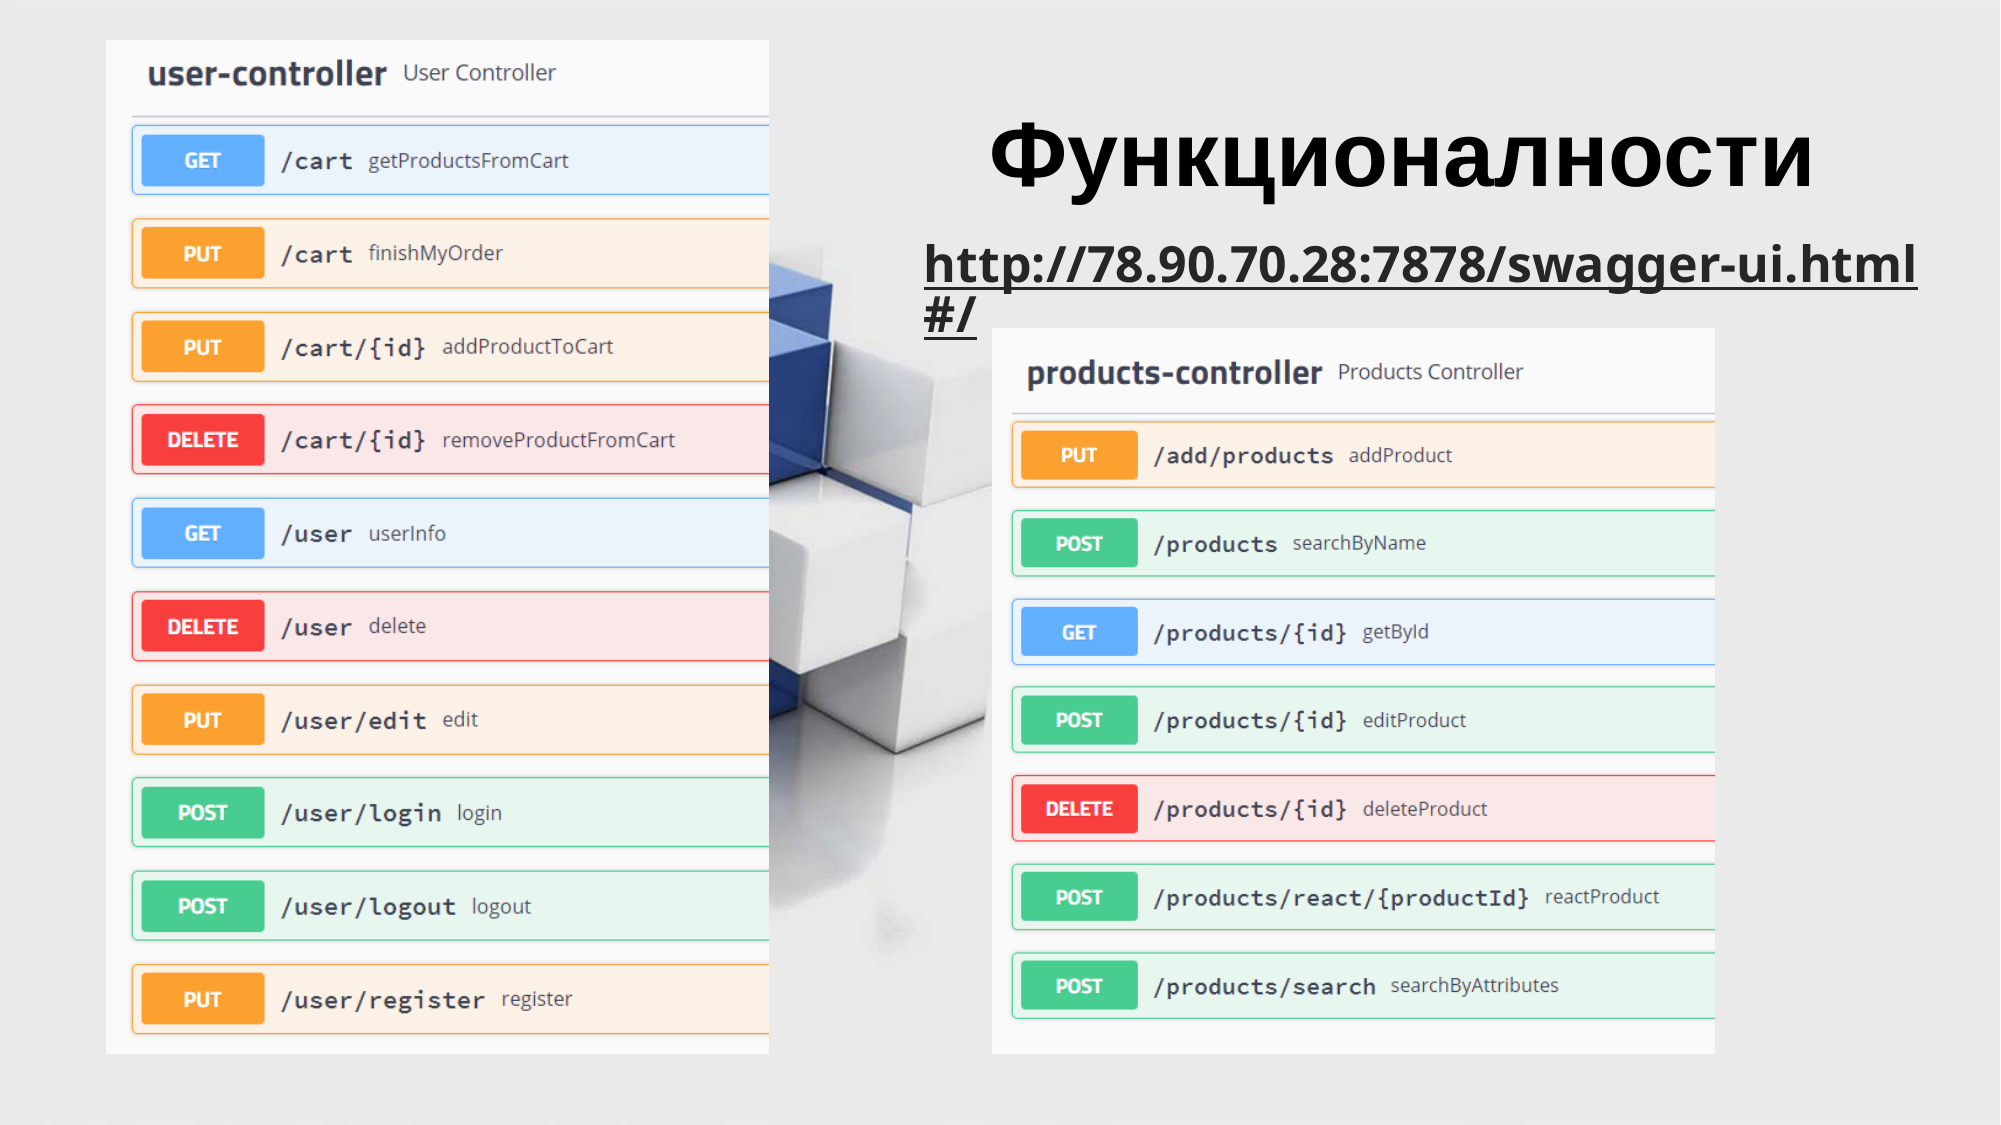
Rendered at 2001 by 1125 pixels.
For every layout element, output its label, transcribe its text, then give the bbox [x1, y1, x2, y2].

picture [0, 0, 2001, 1125]
text_box http://78.90.70.28:7878/swagger-ui.html#/ [909, 225, 1933, 309]
text_box Функционалности [974, 86, 1868, 212]
